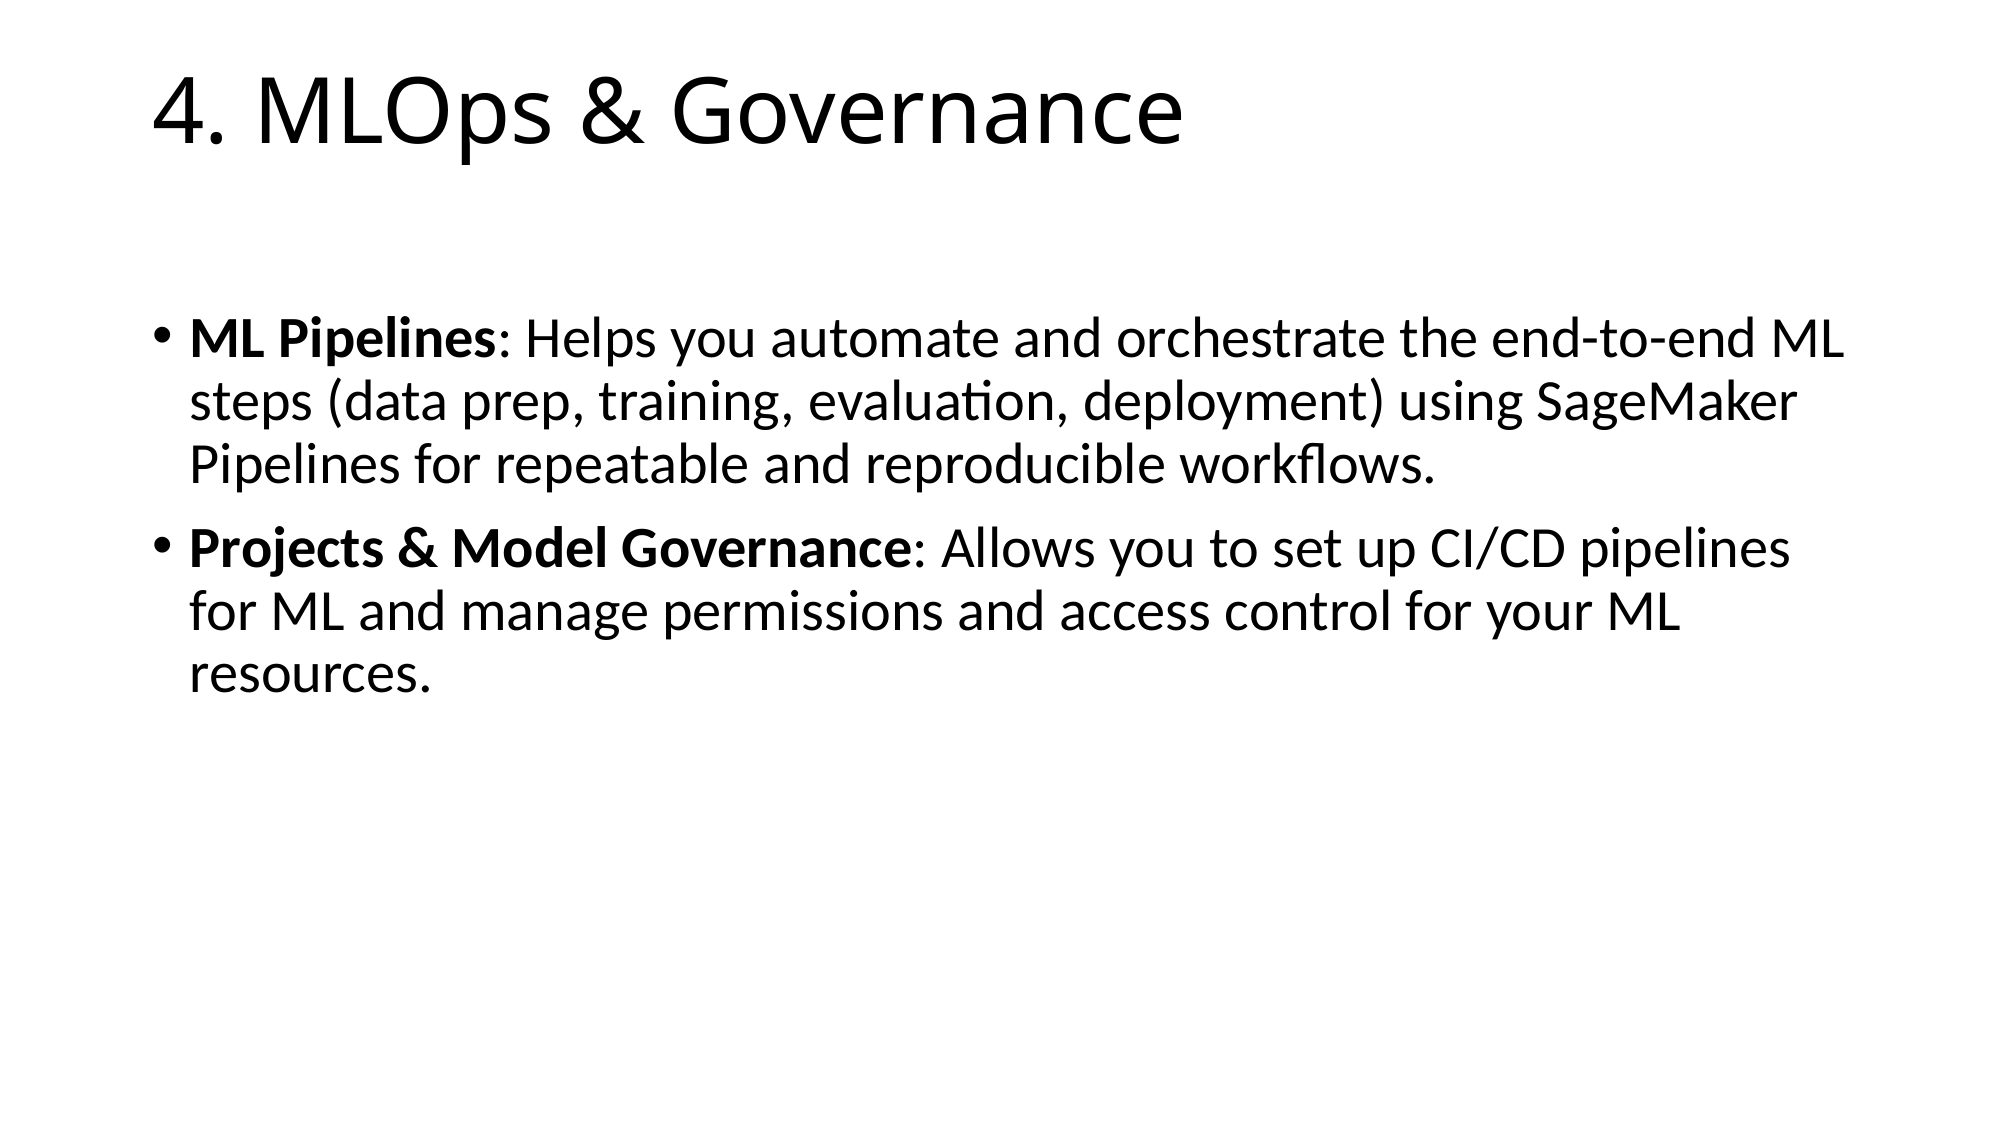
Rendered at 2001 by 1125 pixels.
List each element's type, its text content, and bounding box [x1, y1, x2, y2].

list ML Pipelines: Helps you automate and orchestrate the end-to-end ML steps (data prep, training, evaluation, deployment) using SageMaker Pipelines for repeatable and reproducible workflows. Projects & Model Governance: Allows you to set up CI/CD pipelines for ML and manage permissions and access control for your ML resources. [137, 299, 1863, 1014]
title 4. MLOps & Governance [137, 59, 1863, 278]
